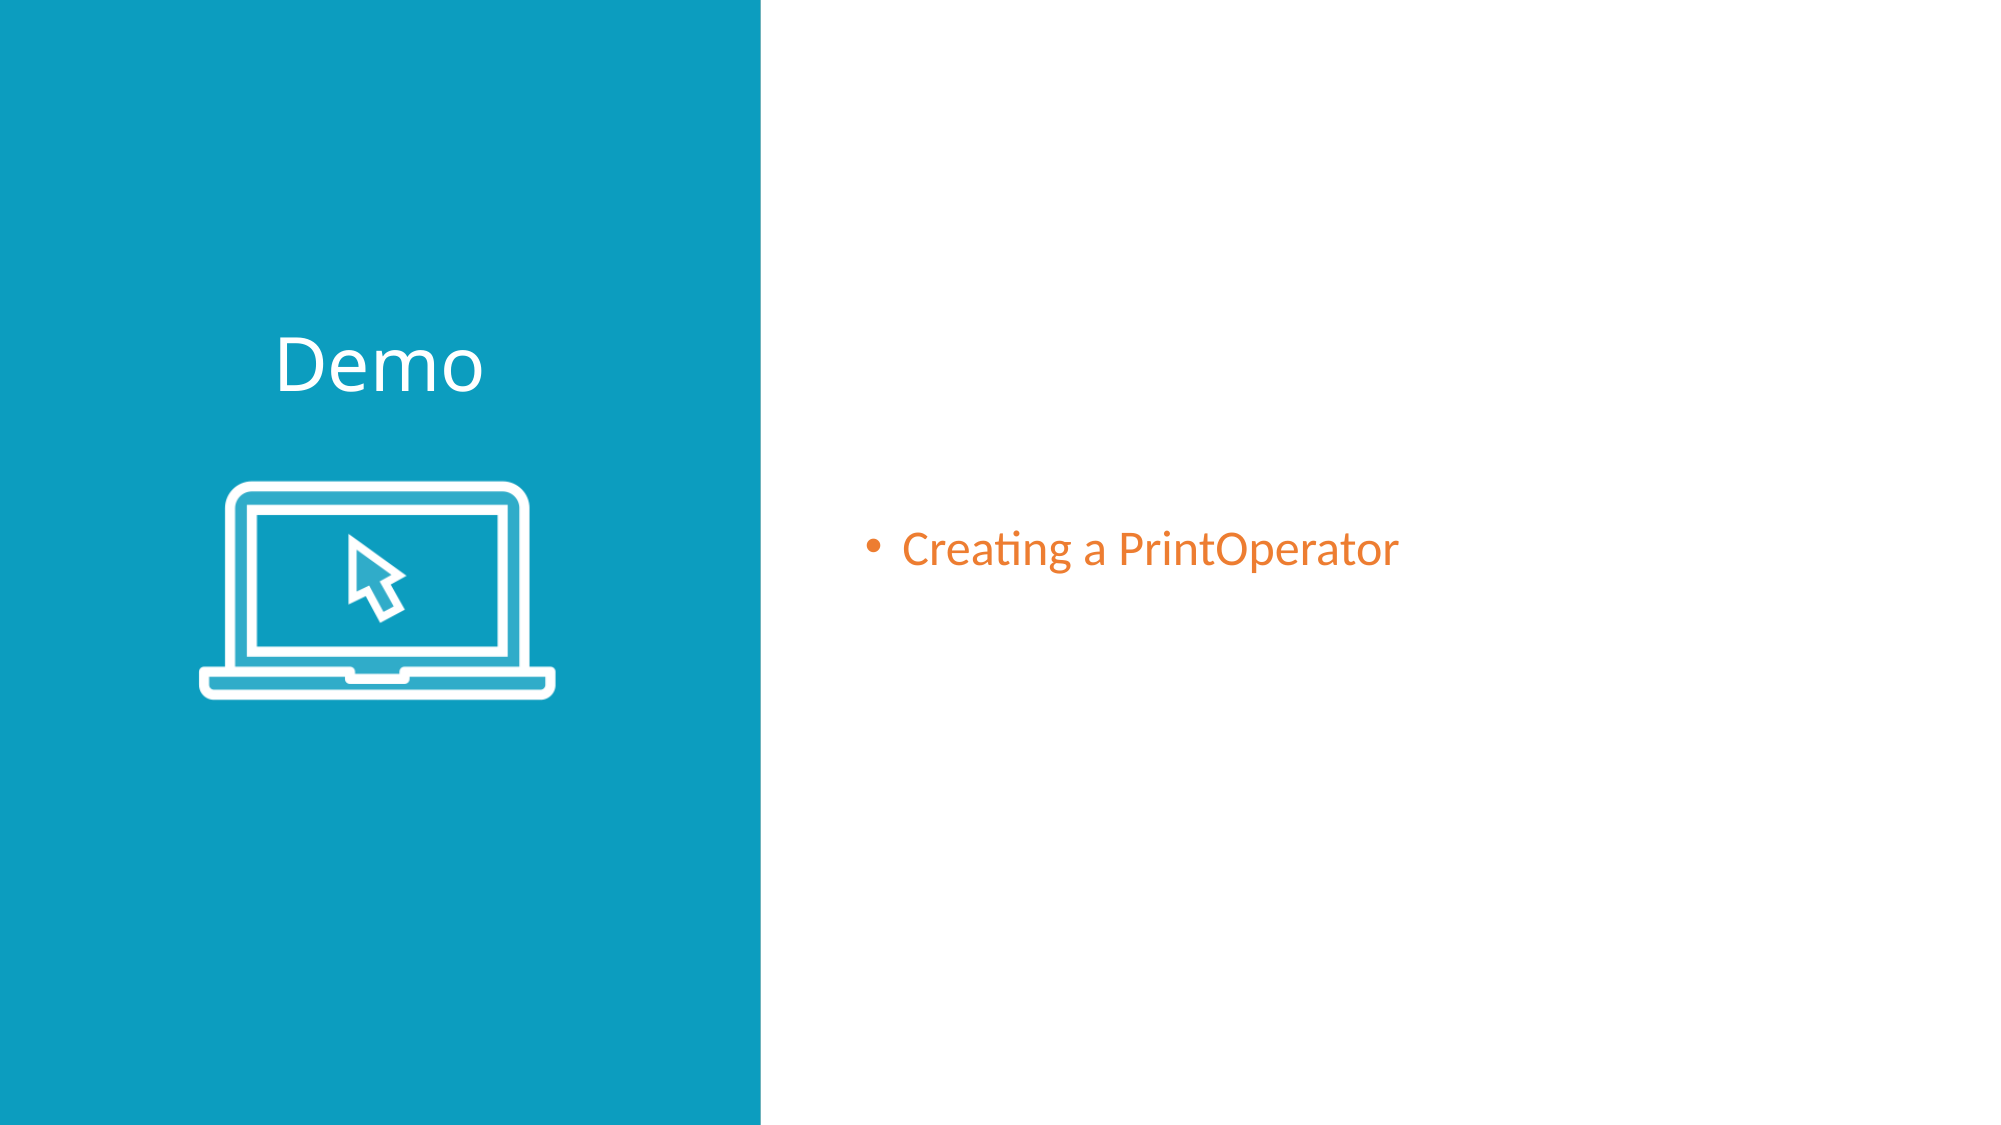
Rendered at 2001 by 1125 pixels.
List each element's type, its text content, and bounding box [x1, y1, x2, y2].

list Creating a PrintOperator [849, 53, 1911, 1037]
picture [199, 481, 555, 700]
